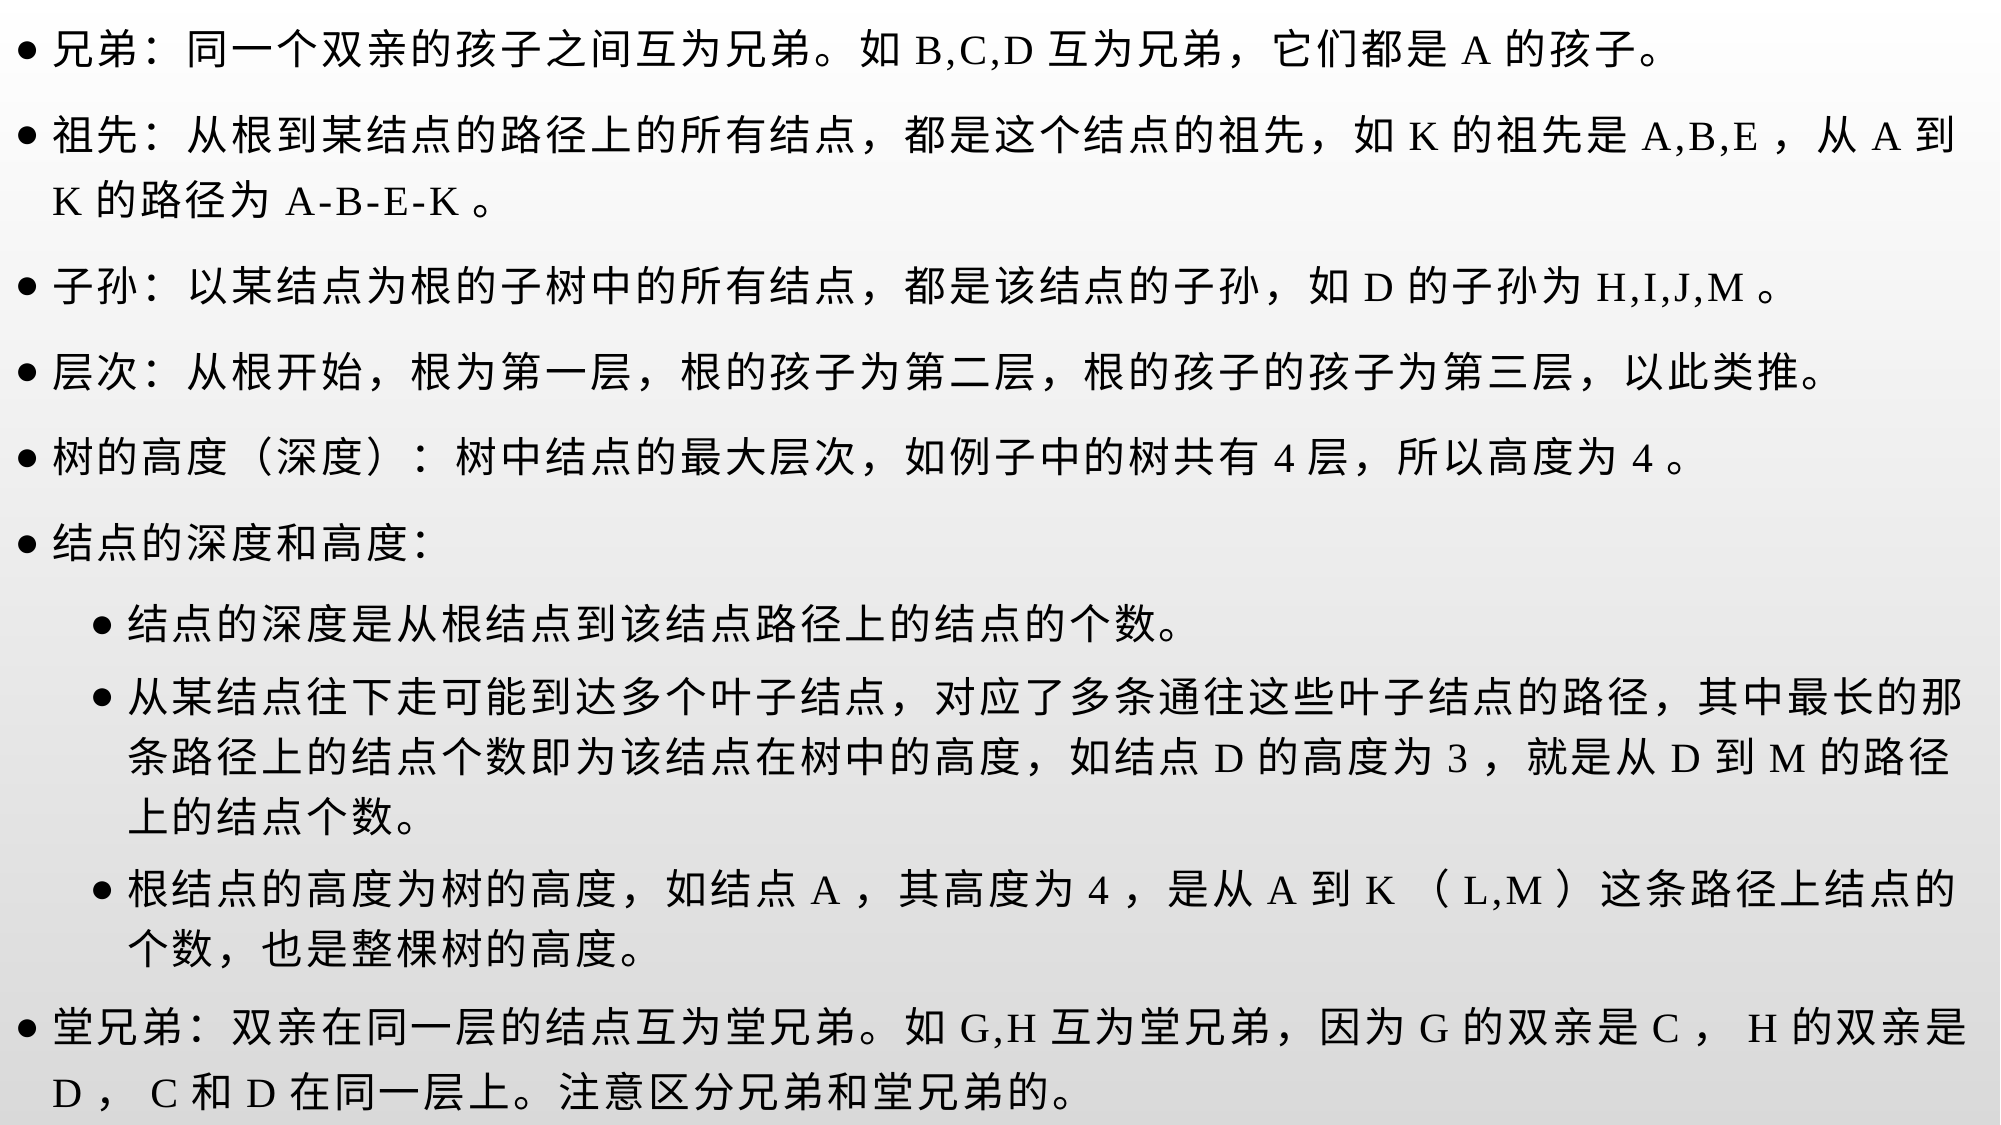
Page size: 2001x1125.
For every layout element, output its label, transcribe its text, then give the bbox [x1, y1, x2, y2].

list 兄弟：同一个双亲的孩子之间互为兄弟。如B,C,D互为兄弟，它们都是A的孩子。 祖先：从根到某结点的路径上的所有结点，都是这个结点的祖先，如K的祖先是A,B,E，从A到K的路径为A-B-E-K。 子孙：以某结点为根的子树中的所有结点，都是该结点的子孙，如D的子孙为H,I,J,M。 层次：从根开始，根为第一层，根的孩子为第二层，根的孩子的孩子为第三层，以此类推。 树的高度（深度）：树中结点的最大层次，如例子中的树共有4层，所以高度为4。 结点的深度和高度： 结点的深度是从根结点到该结点路径上的结点的个数。 从某结点往下走可能到达多个叶子结点，对应了多条通往这些叶子结点的路径，其中最长的那条路径上的结点个数即为该结点在树中的高度，如结点D的高度为3，就是从D到M的路径上的结点个数。 根结点的高度为树的高度，如结点A，其高度为4，是从A到K（L,M）这条路径上结点的个数，也是整棵树的高度。 堂兄弟：双亲在同一层的结点互为堂兄弟。如G,H互为堂兄弟，因为G的双亲是C，H的双亲是D，C和D在同一层上。注意区分兄弟和堂兄弟的。 [0, 0, 2000, 1125]
